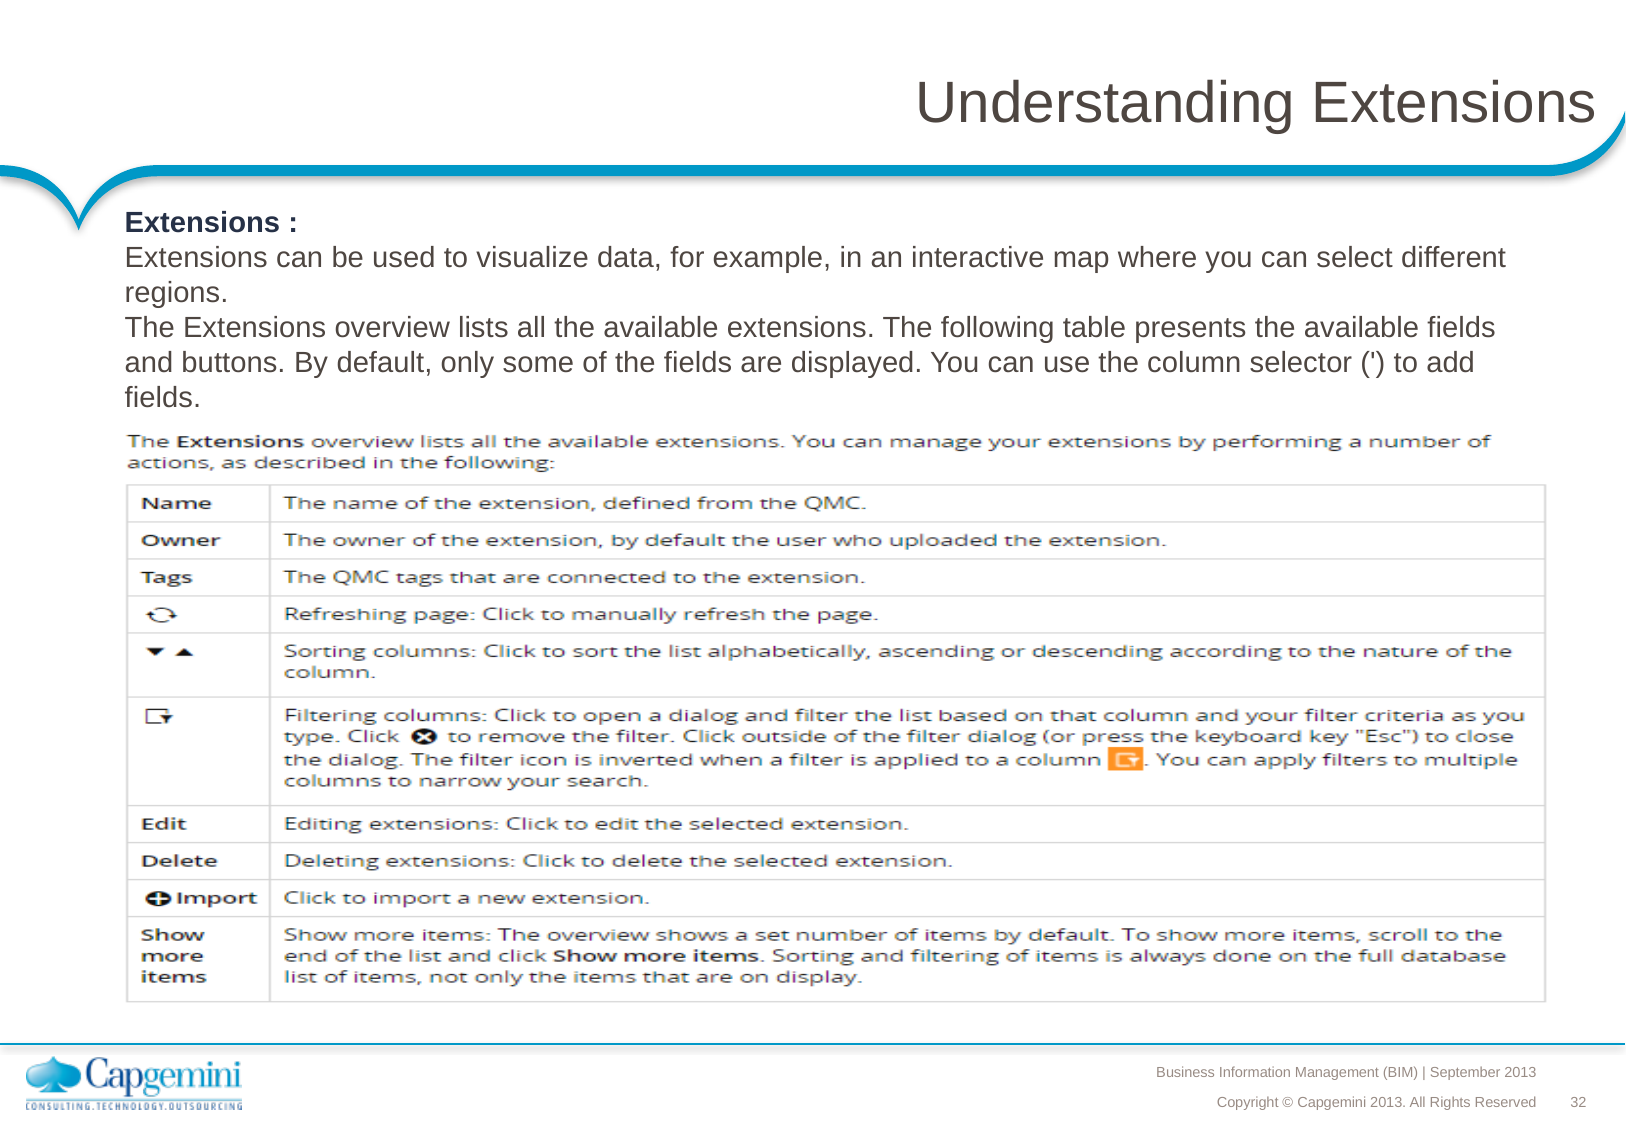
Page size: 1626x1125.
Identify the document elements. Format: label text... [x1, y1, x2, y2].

title Understanding Extensions [0, 0, 1625, 165]
picture [109, 424, 1572, 1016]
picture [26, 1056, 242, 1110]
text_box Extensions : Extensions can be used to visualize data, for example, in an interactive map where you can select different regions. The Extensions overview lists all the available extensions. The following table presents the available fields and buttons. By default, only some of the fields are displayed. You can use the column selector (') to add fields. [109, 196, 1542, 424]
